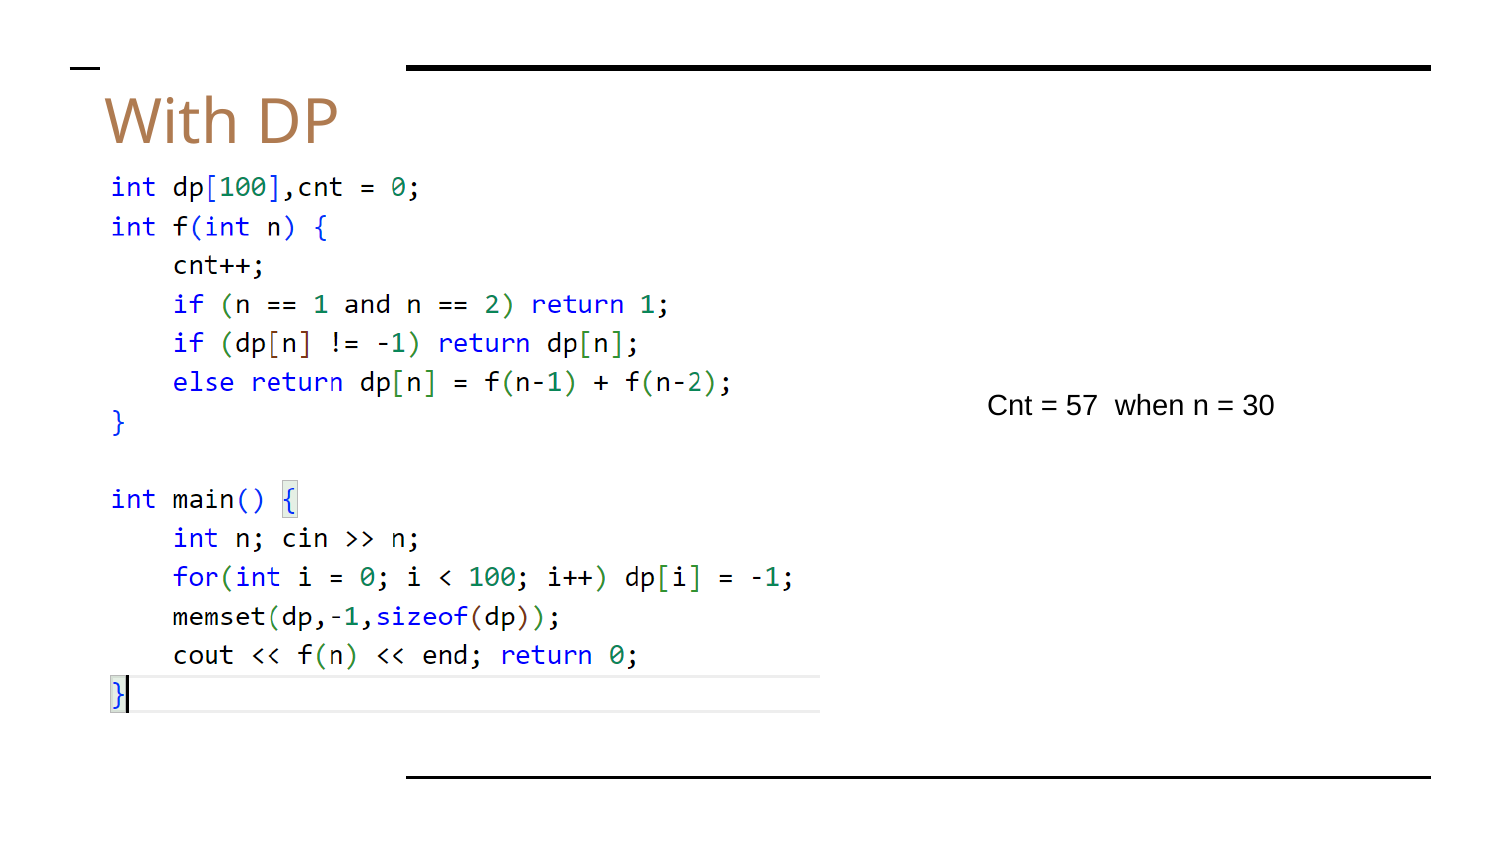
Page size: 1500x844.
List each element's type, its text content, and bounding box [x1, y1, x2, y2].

text_box Cnt = 57 when n = 30 [971, 371, 1402, 437]
text_box With DP [89, 66, 1321, 223]
picture [89, 171, 821, 744]
